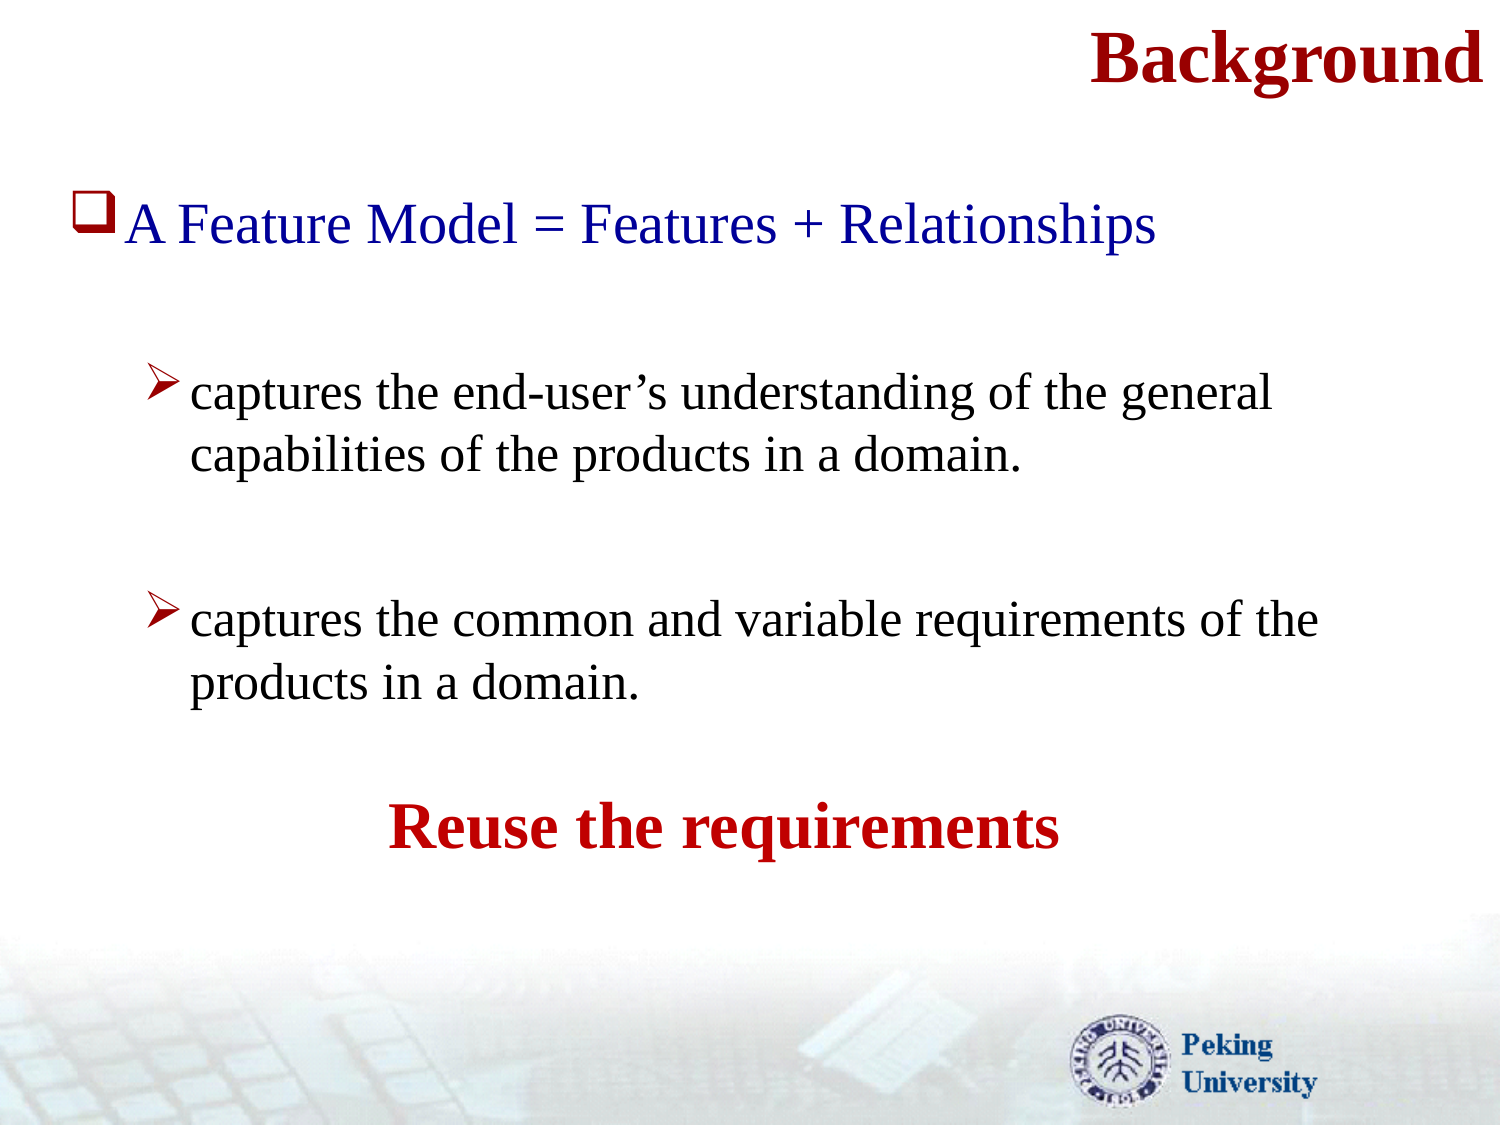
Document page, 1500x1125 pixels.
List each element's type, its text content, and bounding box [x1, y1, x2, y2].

title Background [506, 0, 1500, 106]
picture [0, 904, 1500, 1125]
text_box Reuse the requirements [300, 774, 1150, 870]
list A Feature Model = Features + Relationships captures the end-user’s understanding of the general capabilities of the products in a domain. captures the common and variable requirements of the products in a domain. [52, 177, 1438, 976]
